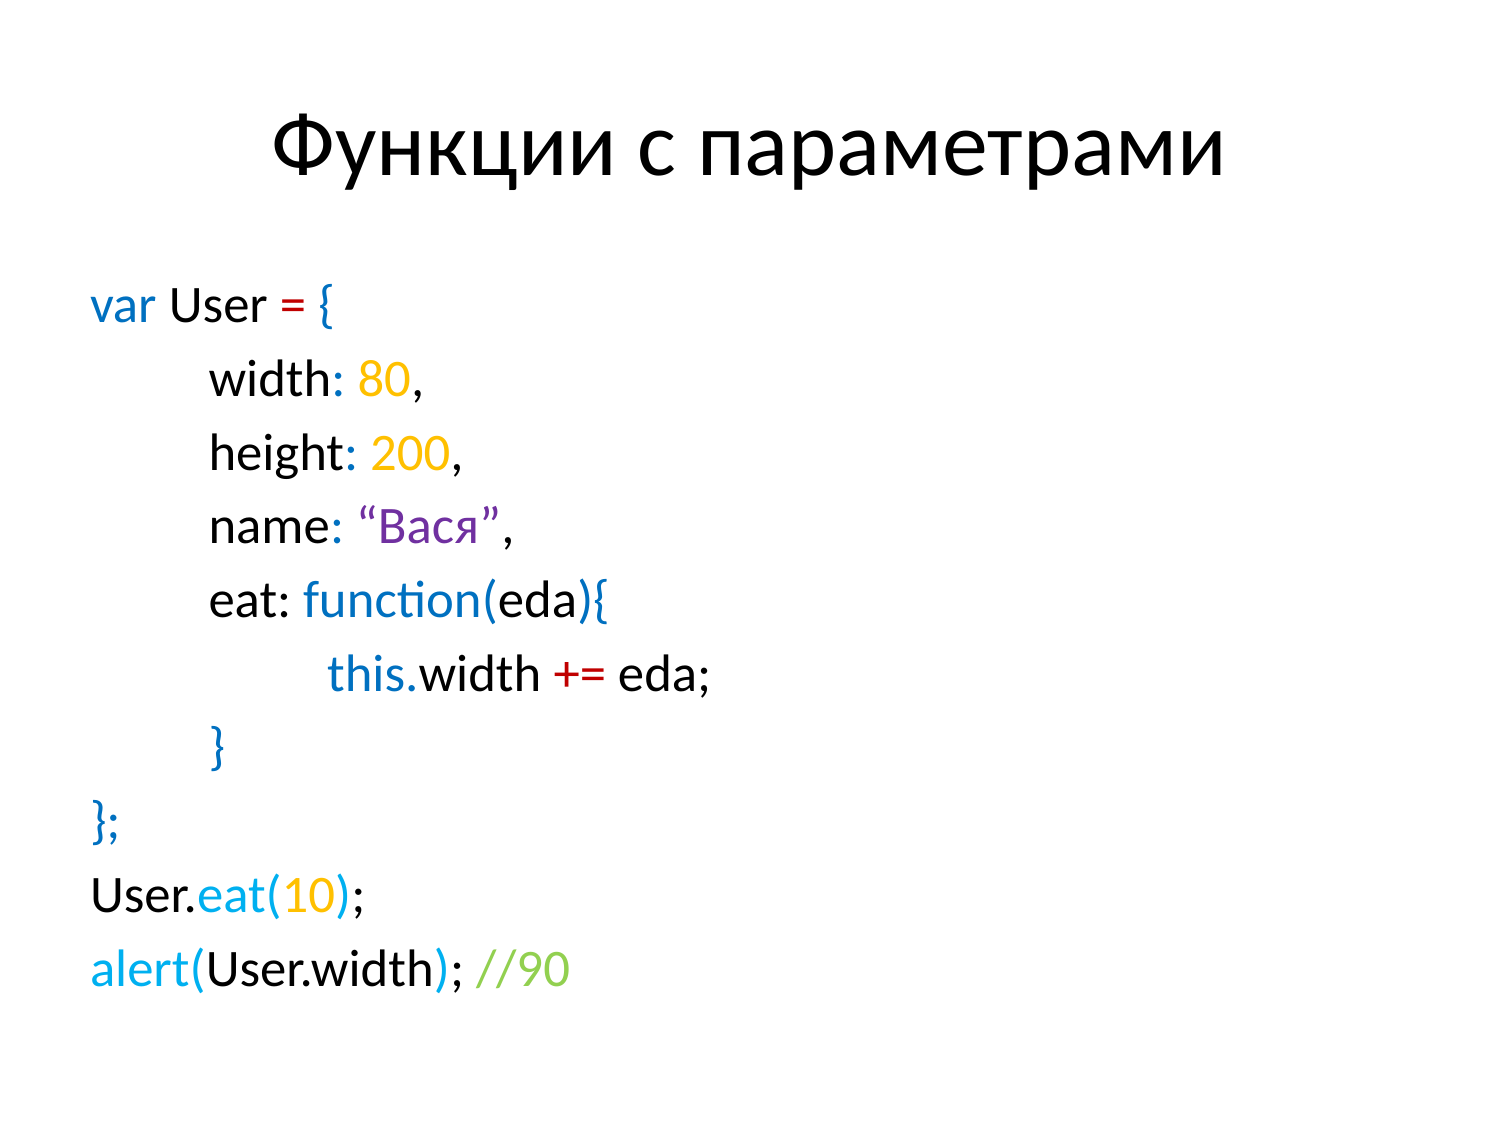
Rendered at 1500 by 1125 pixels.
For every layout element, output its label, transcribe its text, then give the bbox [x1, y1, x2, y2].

title Функции с параметрами [75, 45, 1425, 233]
list var User = { width: 80, height: 200, name: “Вася”, eat: function(eda){ this.width += eda; } }; User.eat(10); alert(User.width); //90 [75, 262, 1425, 1005]
